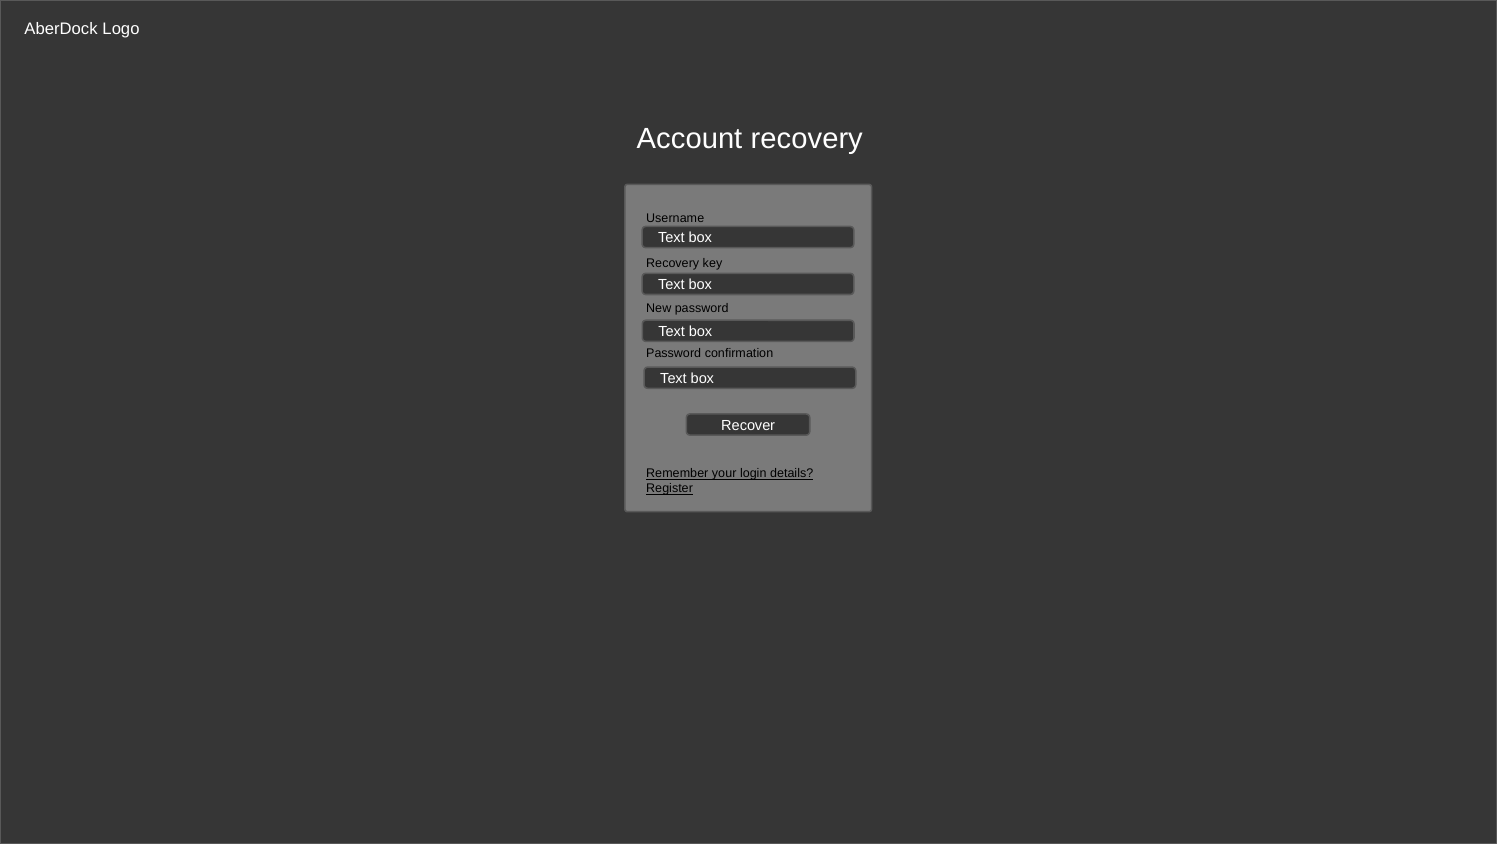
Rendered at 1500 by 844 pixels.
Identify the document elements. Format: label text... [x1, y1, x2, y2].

text_box AberDock Logo [9, 7, 167, 48]
text_box Username Recovery key New password Password confirmation Remember your login details? Register [631, 195, 865, 556]
text_box Text box [644, 367, 856, 389]
text_box Account recovery [592, 104, 908, 169]
text_box [0, 0, 1497, 844]
text_box Recover [686, 413, 810, 436]
text_box [624, 184, 872, 512]
text_box Text box [642, 273, 854, 295]
text_box Text box [642, 226, 854, 248]
text_box Text box [642, 320, 854, 342]
